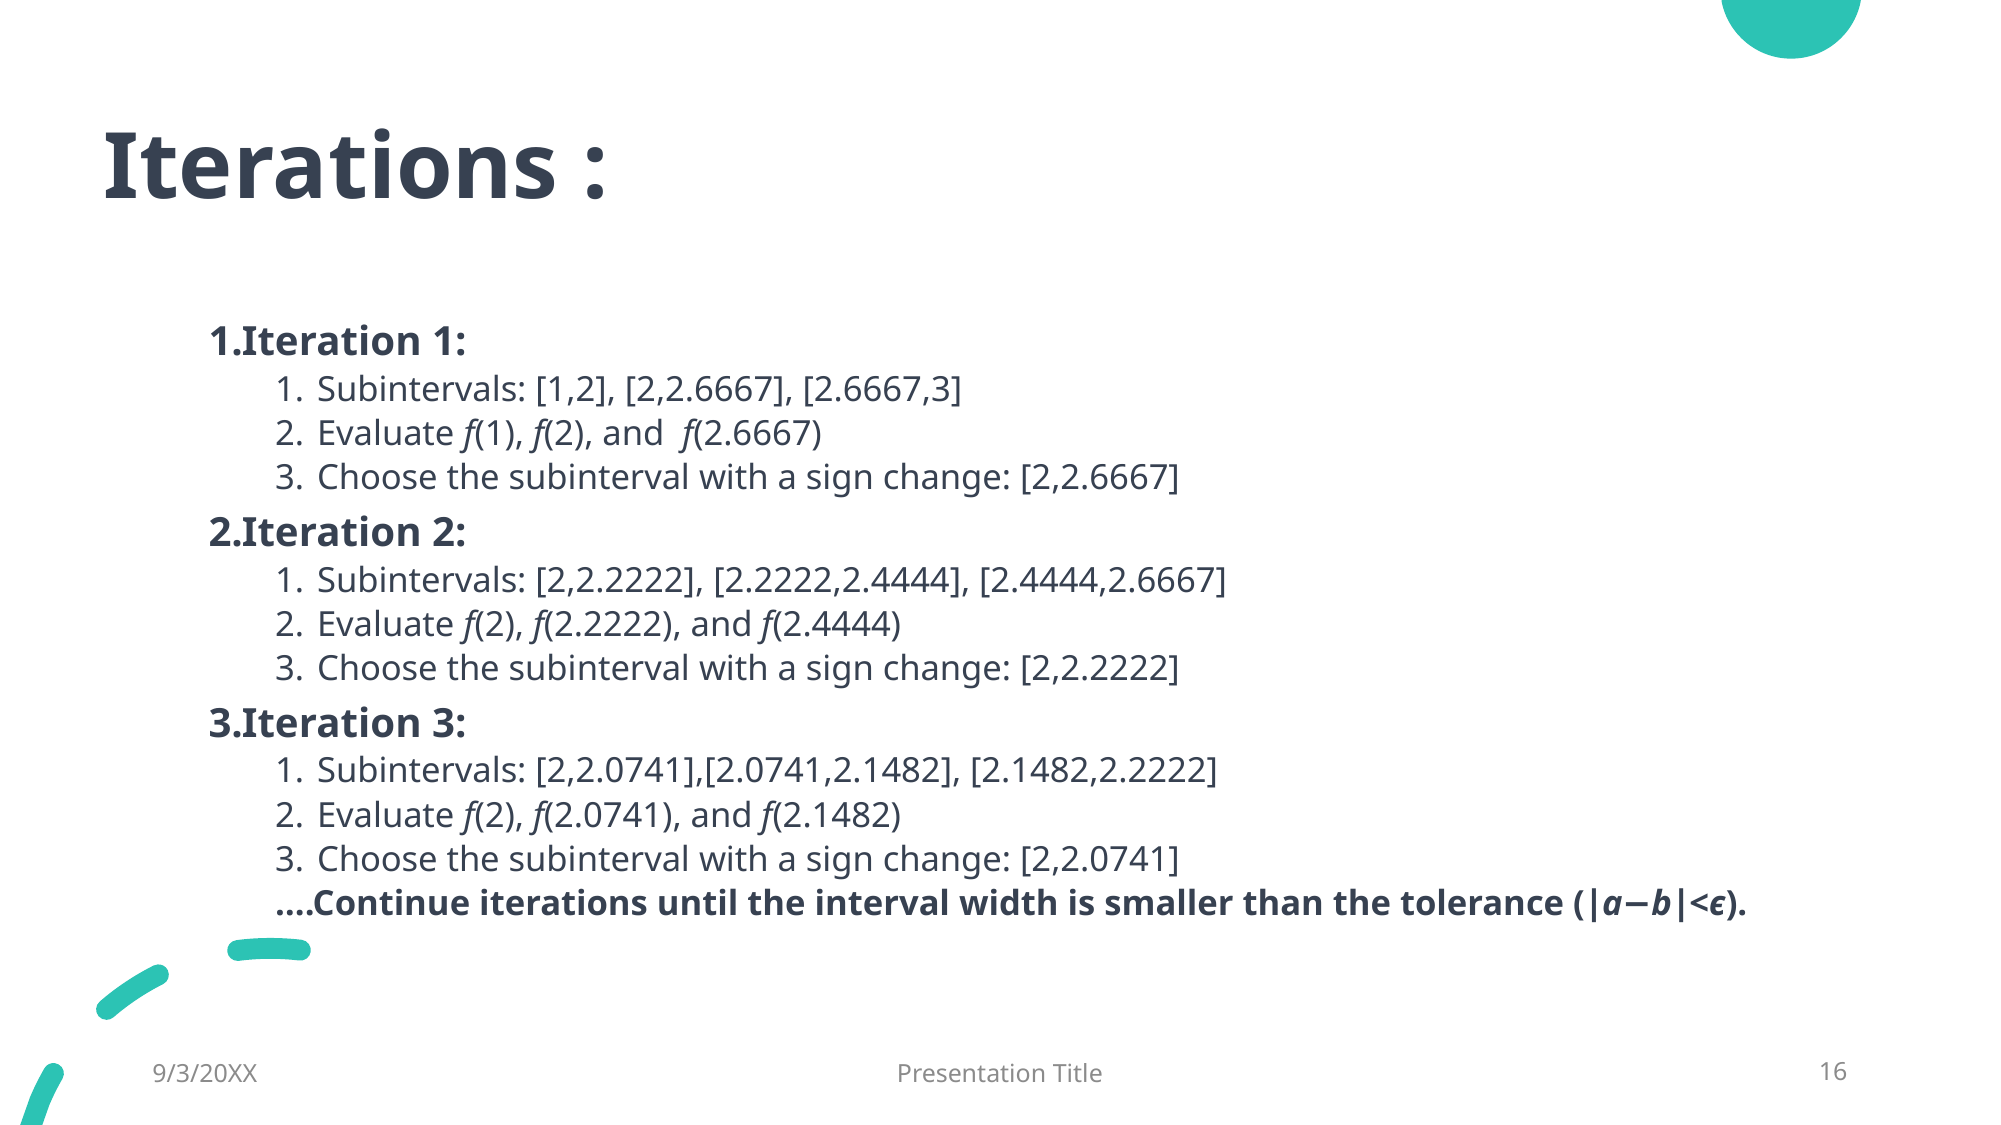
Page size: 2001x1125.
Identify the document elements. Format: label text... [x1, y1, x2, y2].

slide_number 16 [1412, 1042, 1863, 1103]
title Iterations : [88, 59, 1814, 278]
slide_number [137, 1042, 588, 1103]
footer Presentation Title [662, 1042, 1338, 1103]
list Iteration 1: Subintervals: [1,2], [2,2.6667], [2.6667,3] Evaluate f(1), f(2), and f(2.6667) Choose the subinterval with a sign change: [2,2.6667] Iteration 2: Subintervals: [2,2.2222], [2.2222,2.4444], [2.4444,2.6667] Evaluate f(2), f(2.2222), and f(2.4444) Choose the subinterval with a sign change: [2,2.2222] Iteration 3: Subintervals: [2,2.0741],[2.0741,2.1482], [2.1482,2.2222] Evaluate f(2), f(2.0741), and f(2.1482) Choose the subinterval with a sign change: [2,2.0741] ….Continue iterations until the interval width is smaller than the tolerance (∣a−b∣<ϵ). [193, 313, 1806, 947]
